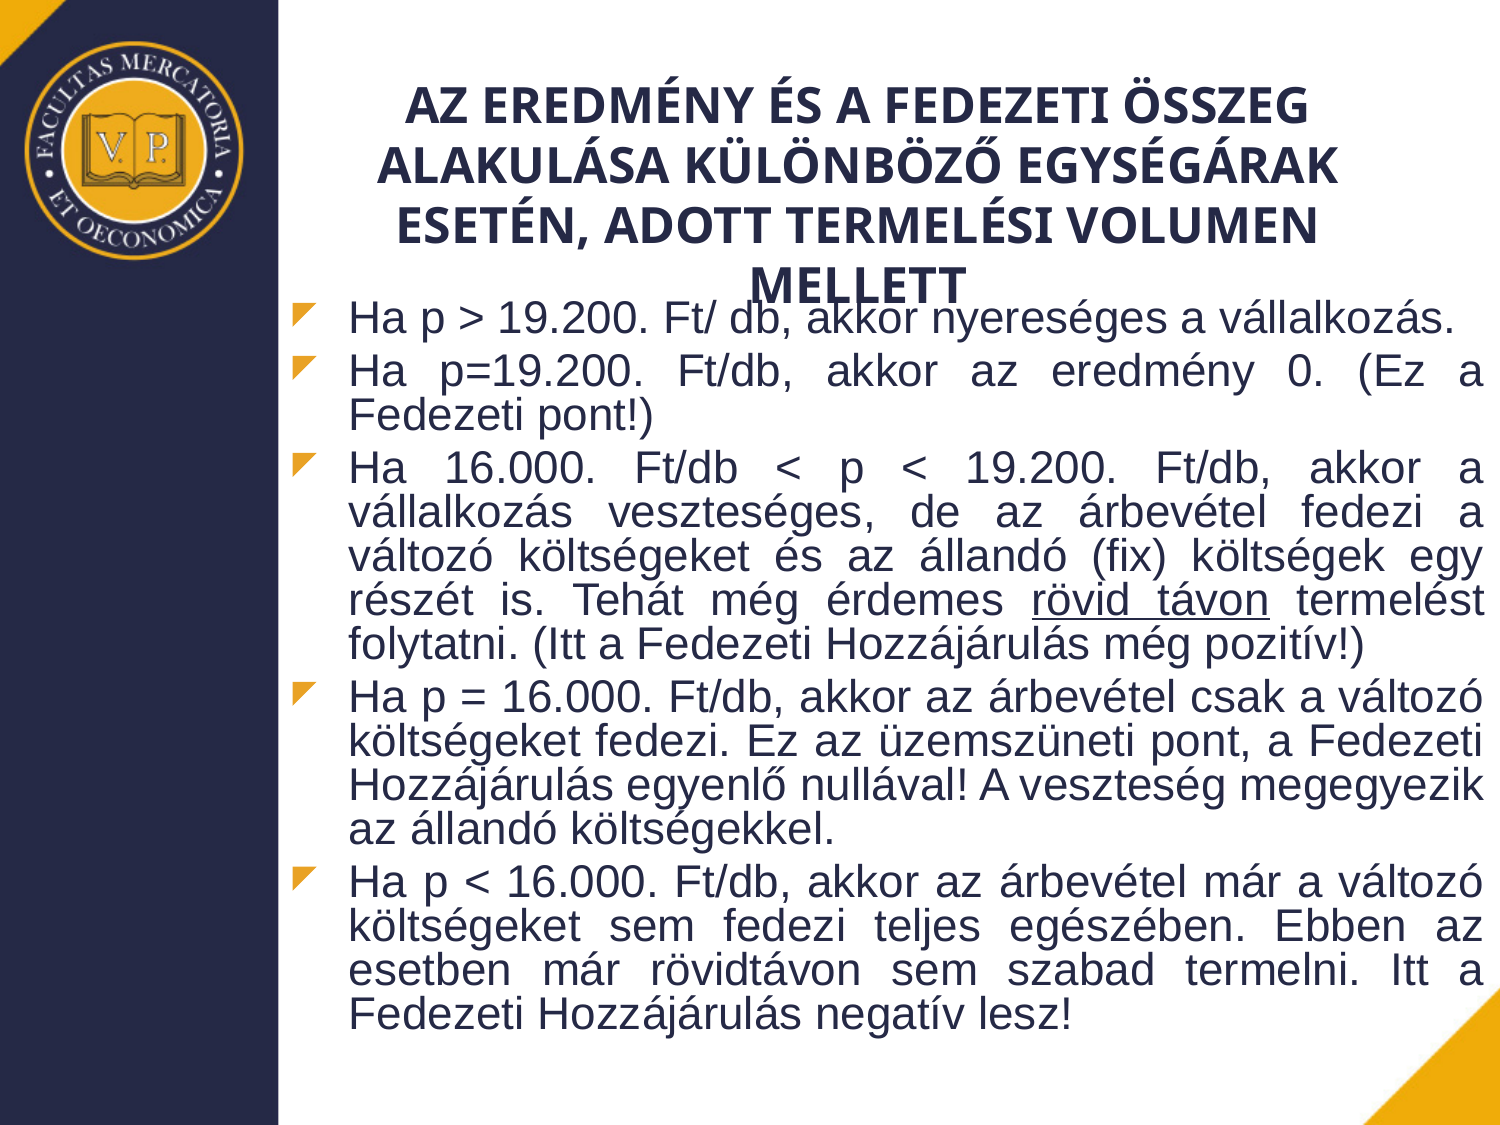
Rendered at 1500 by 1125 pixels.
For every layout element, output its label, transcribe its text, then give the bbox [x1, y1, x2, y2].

title AZ EREDMÉNY ÉS A FEDEZETI ÖSSZEG ALAKULÁSA KÜLÖNBÖZŐ EGYSÉGÁRAK ESETÉN, ADOTT TERMELÉSI VOLUMEN MELLETT [289, 66, 1427, 268]
list Ha p > 19.200. Ft/ db, akkor nyereséges a vállalkozás. Ha p=19.200. Ft/db, akkor az eredmény 0. (Ez a Fedezeti pont!) Ha 16.000. Ft/db < p < 19.200. Ft/db, akkor a vállalkozás veszteséges, de az árbevétel fedezi a változó költségeket és az állandó (fix) költségek egy részét is. Tehát még érdemes rövid távon termelést folytatni. (Itt a Fedezeti Hozzájárulás még pozitív!) Ha p = 16.000. Ft/db, akkor az árbevétel csak a változó költségeket fedezi. Ez az üzemszüneti pont, a Fedezeti Hozzájárulás egyenlő nullával! A veszteség megegyezik az állandó költségekkel. Ha p < 16.000. Ft/db, akkor az árbevétel már a változó költségeket sem fedezi teljes egészében. Ebben az esetben már rövidtávon sem szabad termelni. Itt a Fedezeti Hozzájárulás negatív lesz! [277, 290, 1500, 1019]
picture [0, 0, 1500, 1125]
